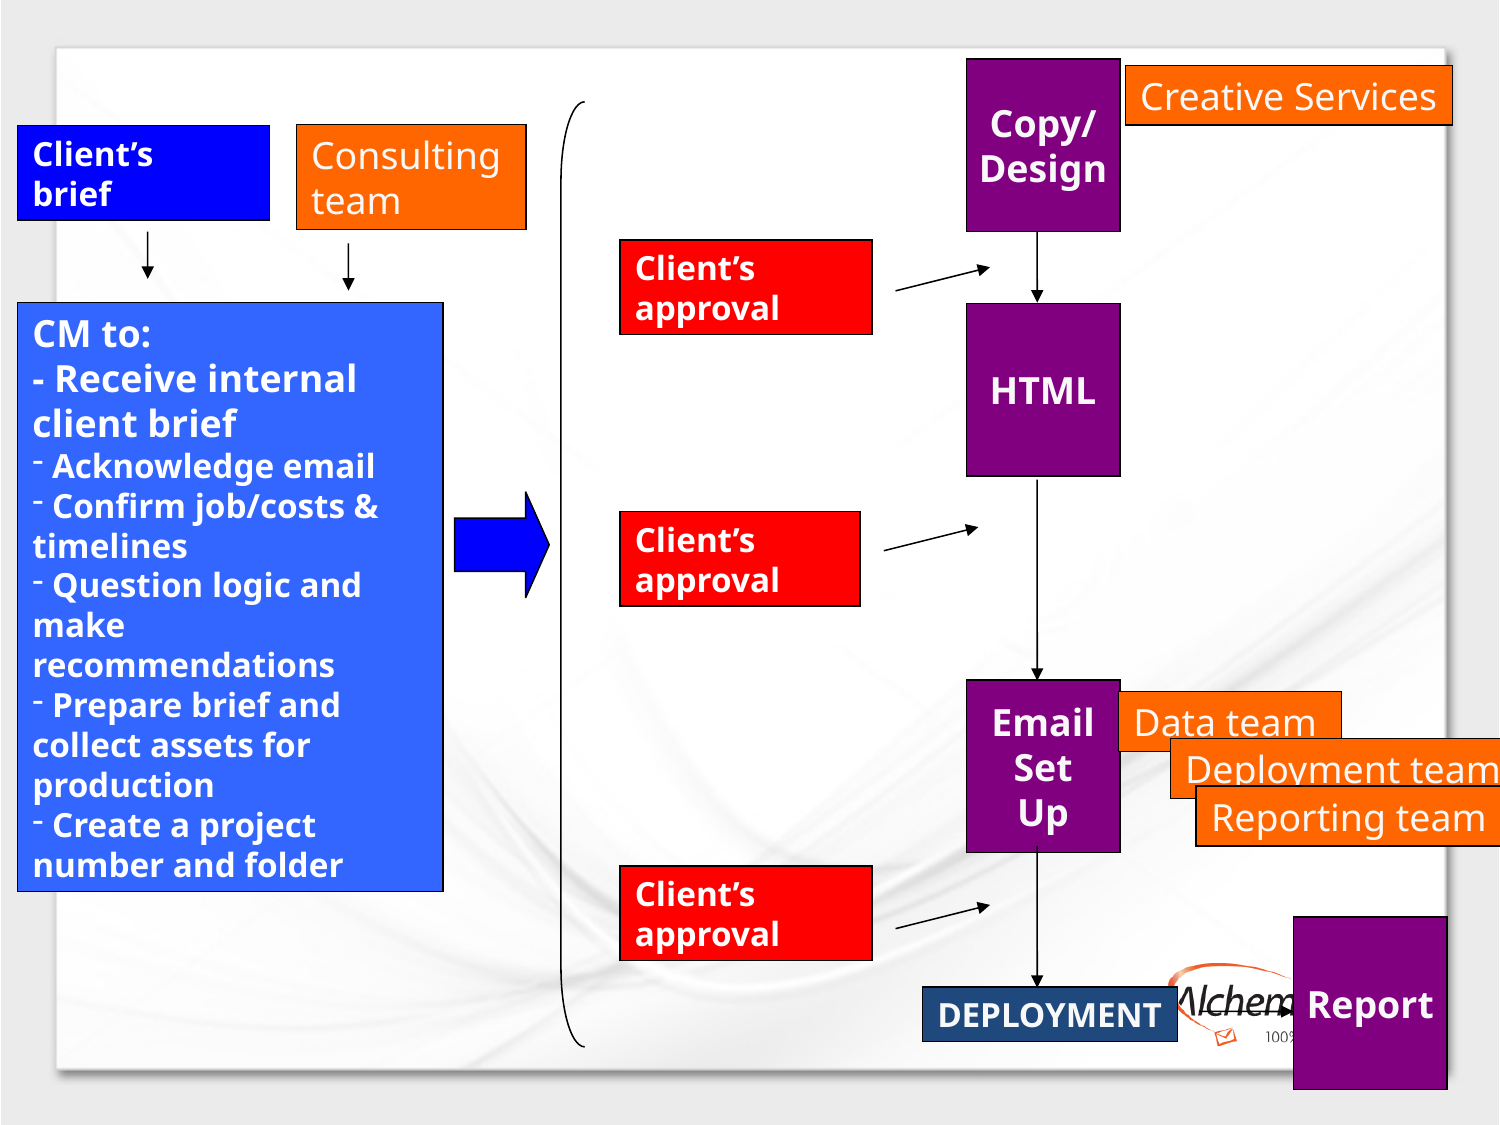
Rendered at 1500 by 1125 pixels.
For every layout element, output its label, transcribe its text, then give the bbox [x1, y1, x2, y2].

text_box Reporting team [1196, 786, 1500, 846]
text_box Data team [1118, 691, 1342, 752]
text_box [883, 524, 979, 551]
text_box Client’s approval [620, 239, 872, 335]
text_box Deployment team [1170, 738, 1500, 799]
text_box HTML [966, 303, 1120, 476]
text_box [895, 901, 991, 929]
text_box [1031, 231, 1044, 303]
picture [1, 0, 1499, 1125]
text_box Consulting team [296, 124, 527, 230]
text_box [560, 101, 585, 1047]
text_box Report [1293, 916, 1448, 1090]
text_box Client’s approval [620, 865, 872, 961]
text_box [342, 243, 355, 291]
text_box [895, 264, 991, 291]
text_box Creative Services [1125, 65, 1453, 126]
text_box Client’s approval [620, 511, 861, 606]
text_box [1198, 1005, 1294, 1018]
text_box Copy/ Design [966, 59, 1120, 232]
text_box Client’s brief [17, 125, 270, 220]
text_box Email Set Up [966, 679, 1120, 853]
text_box [1031, 479, 1044, 681]
text_box [141, 231, 154, 279]
text_box [454, 491, 550, 598]
text_box DEPLOYMENT [922, 986, 1178, 1042]
text_box CM to: - Receive internal client brief Acknowledge email Confirm job/costs & timelines Question logic and make recommendations Prepare brief and collect assets for production Create a project number and folder [17, 302, 443, 892]
text_box [1031, 846, 1044, 986]
